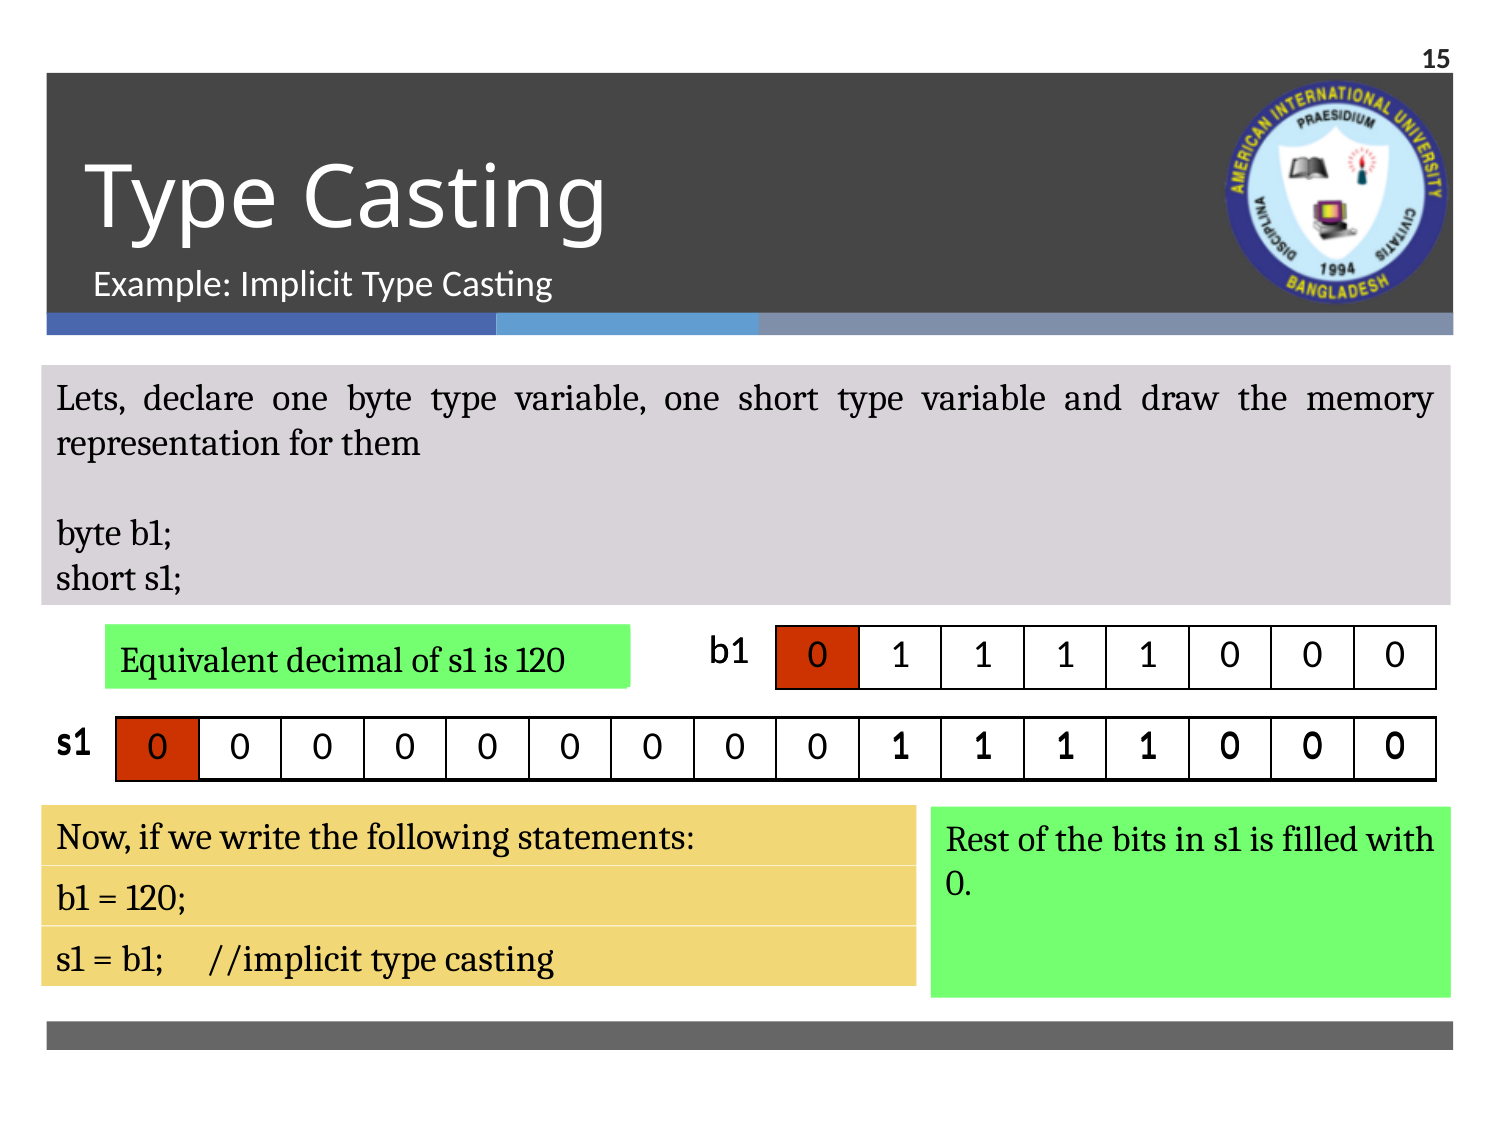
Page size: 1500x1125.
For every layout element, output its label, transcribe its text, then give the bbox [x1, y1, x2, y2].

table_header 0 [447, 719, 528, 780]
table_header 0 [117, 719, 198, 780]
table_header b1 [694, 626, 775, 688]
table_header 0 [1190, 719, 1270, 780]
table_header 1 [860, 719, 940, 780]
table_header 0 [530, 719, 610, 780]
table_header 0 [1190, 627, 1270, 688]
table_header 1 [942, 627, 1023, 688]
slide_number 15 [1362, 27, 1466, 87]
picture [1351, 75, 1454, 310]
text_box Equivalent decimal of s1 is 120 [105, 628, 631, 687]
table_header 0 [612, 719, 693, 780]
subtitle Example: Implicit Type Casting [78, 251, 1351, 331]
table_header 1 [1107, 719, 1188, 780]
title Type Casting [69, 73, 1351, 253]
table_header 0 [282, 719, 363, 780]
table_header 0 [1272, 719, 1353, 780]
table_header 1 [1107, 627, 1188, 688]
text_box Now, if we write the following statements: [41, 805, 917, 865]
table_header 0 [695, 719, 775, 780]
text_box Lets, declare one byte type variable, one short type variable and draw the memory representation for them byte b1; short s1; [41, 365, 1451, 605]
table_header 0 [200, 719, 280, 780]
table_header 0 [1355, 719, 1435, 780]
text_box Assigning the value of b1 in s1 [105, 624, 631, 628]
table_header 1 [1025, 627, 1105, 688]
text_box s1 = b1; //implicit type casting [41, 926, 917, 986]
table_header 0 [1272, 627, 1353, 688]
table_header 0 [365, 719, 445, 780]
text_box Rest of the bits in s1 is filled with 0. [930, 808, 1451, 998]
table_header 1 [860, 627, 940, 688]
table_header s1 [41, 718, 115, 781]
table_header 1 [1025, 719, 1105, 780]
table_header 0 [777, 719, 858, 780]
table_header 1 [942, 719, 1023, 780]
table_header 0 [1355, 627, 1435, 688]
text_box b1 = 120; [41, 865, 917, 926]
table_header 0 [777, 627, 858, 688]
